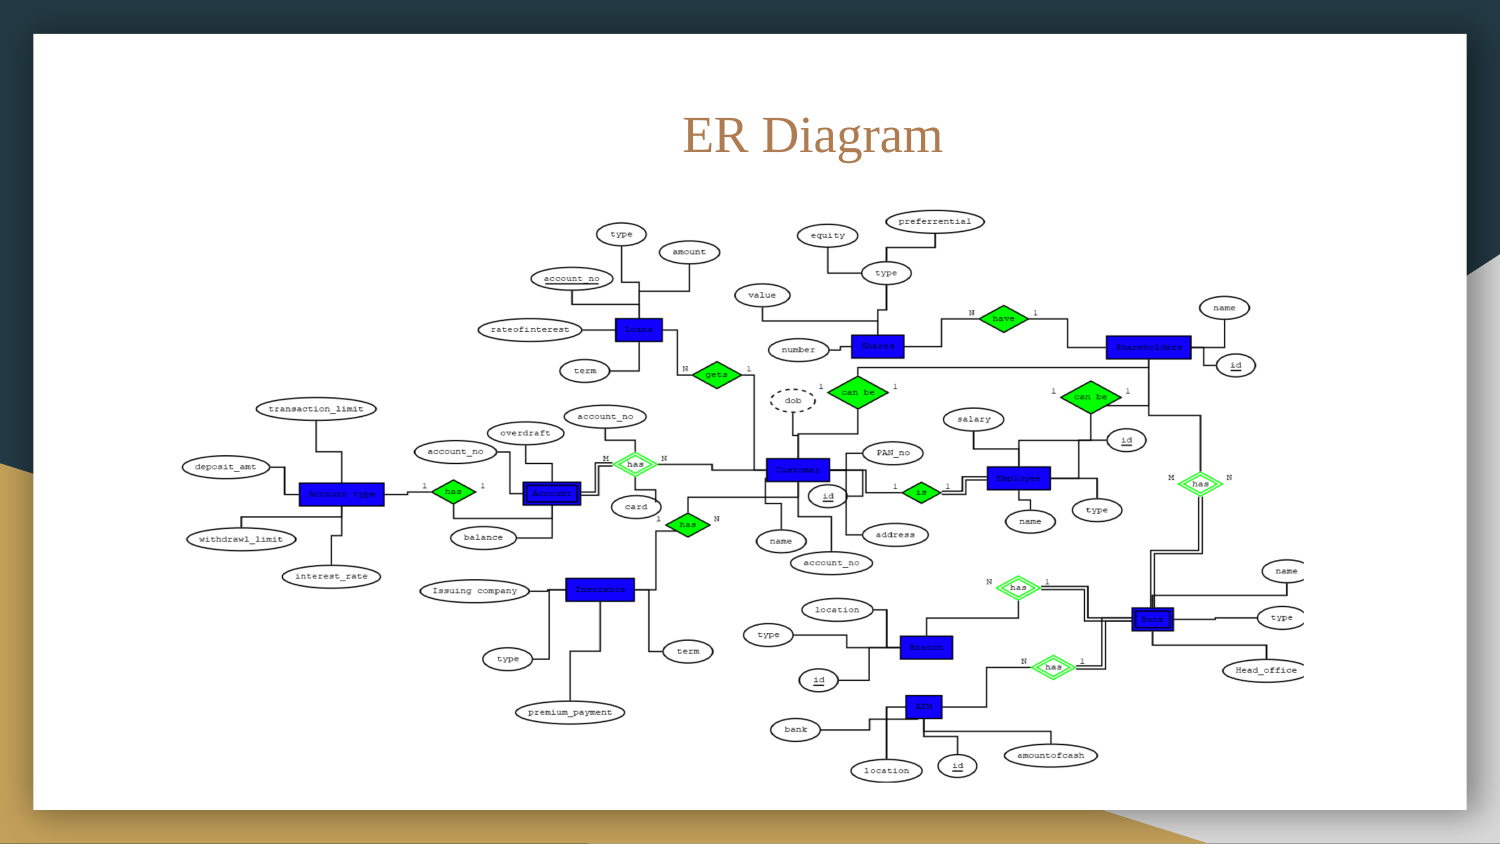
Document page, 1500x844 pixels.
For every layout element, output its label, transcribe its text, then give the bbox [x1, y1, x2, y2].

title ER Diagram [134, 76, 1366, 234]
picture [176, 208, 1304, 787]
